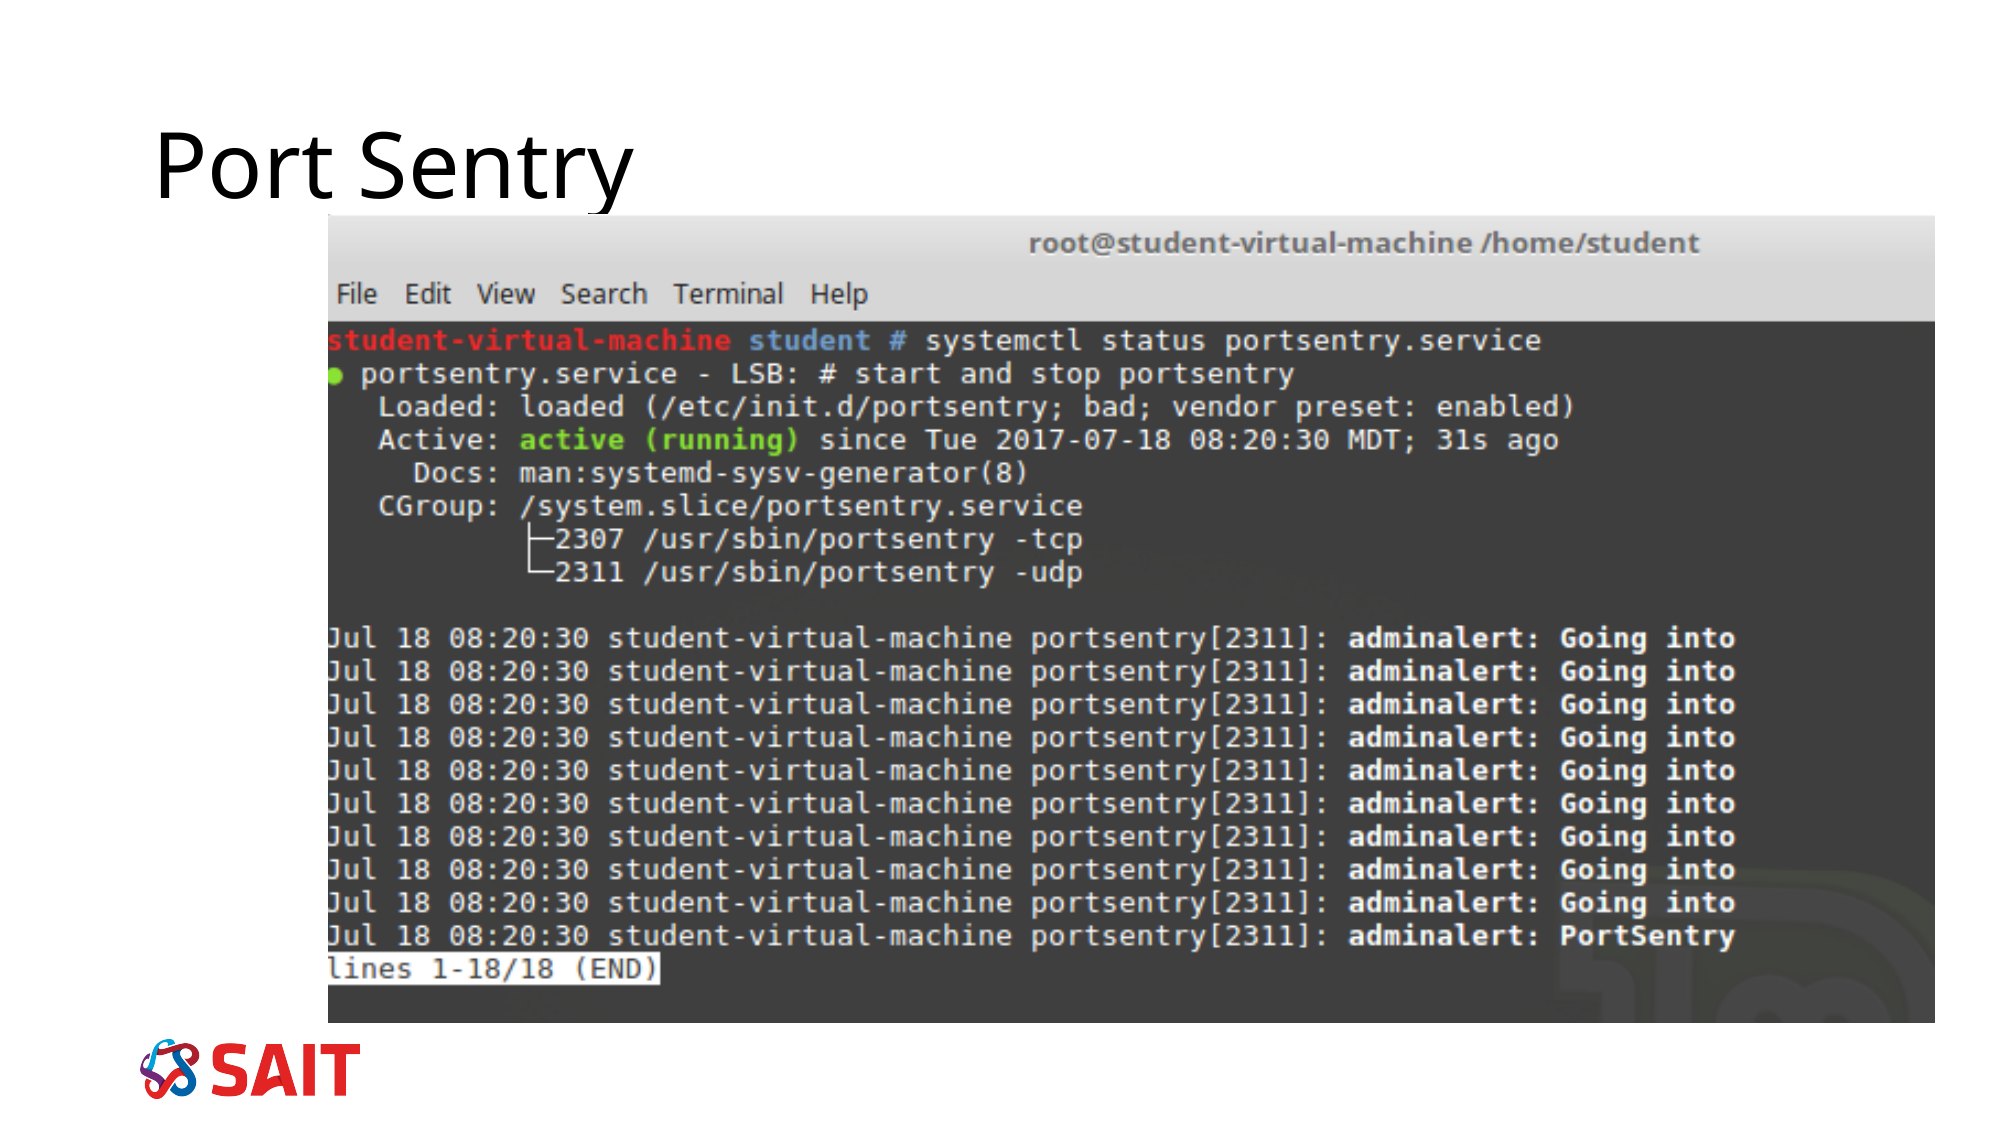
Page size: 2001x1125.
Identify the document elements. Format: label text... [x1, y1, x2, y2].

picture [114, 1013, 386, 1125]
title Port Sentry [137, 59, 1863, 278]
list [328, 214, 1935, 1023]
